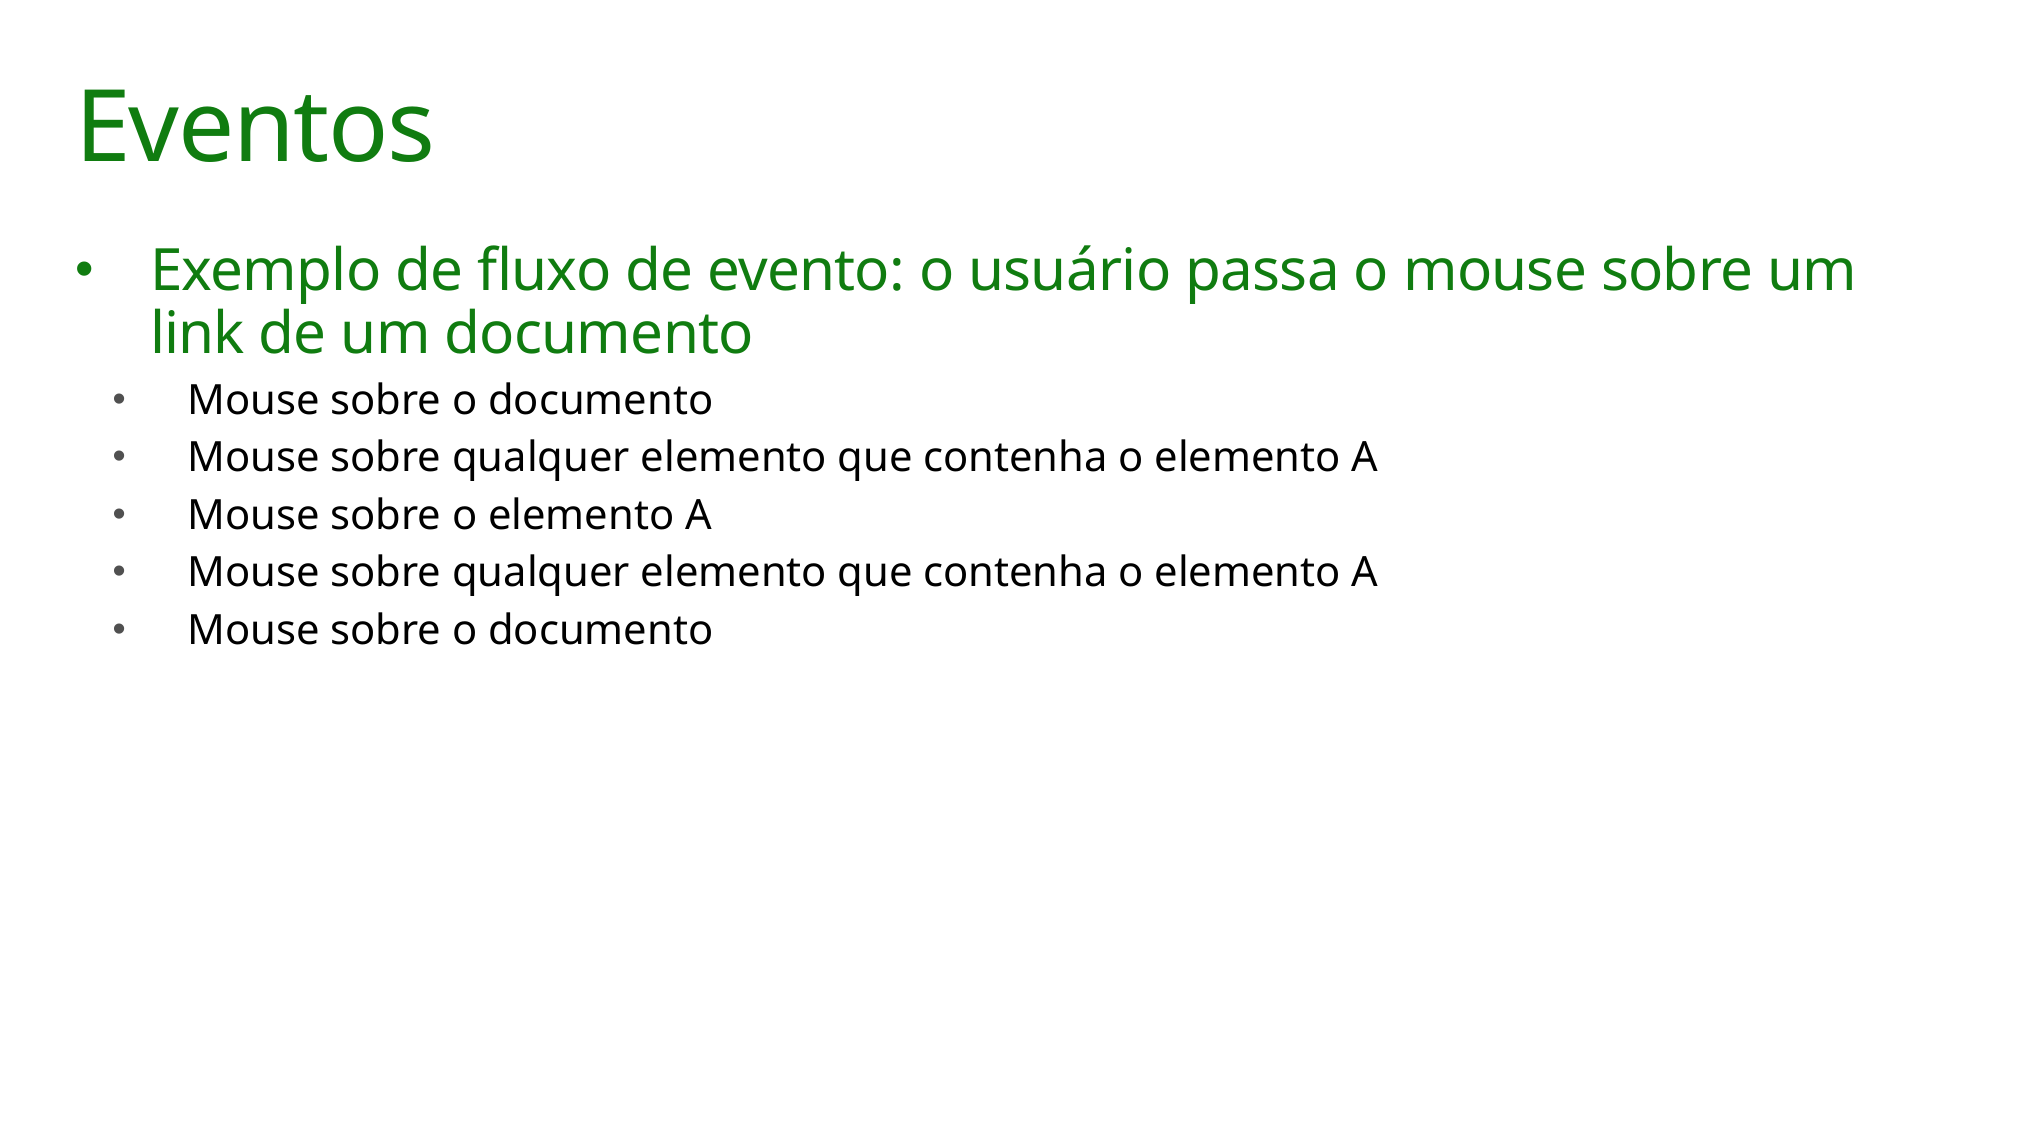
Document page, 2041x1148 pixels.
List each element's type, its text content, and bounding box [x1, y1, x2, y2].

title Eventos [60, 60, 1980, 210]
list Exemplo de fluxo de evento: o usuário passa o mouse sobre um link de um documento Mouse sobre o documento Mouse sobre qualquer elemento que contenha o elemento A Mouse sobre o elemento A Mouse sobre qualquer elemento que contenha o elemento A Mouse sobre o documento [60, 225, 1980, 673]
